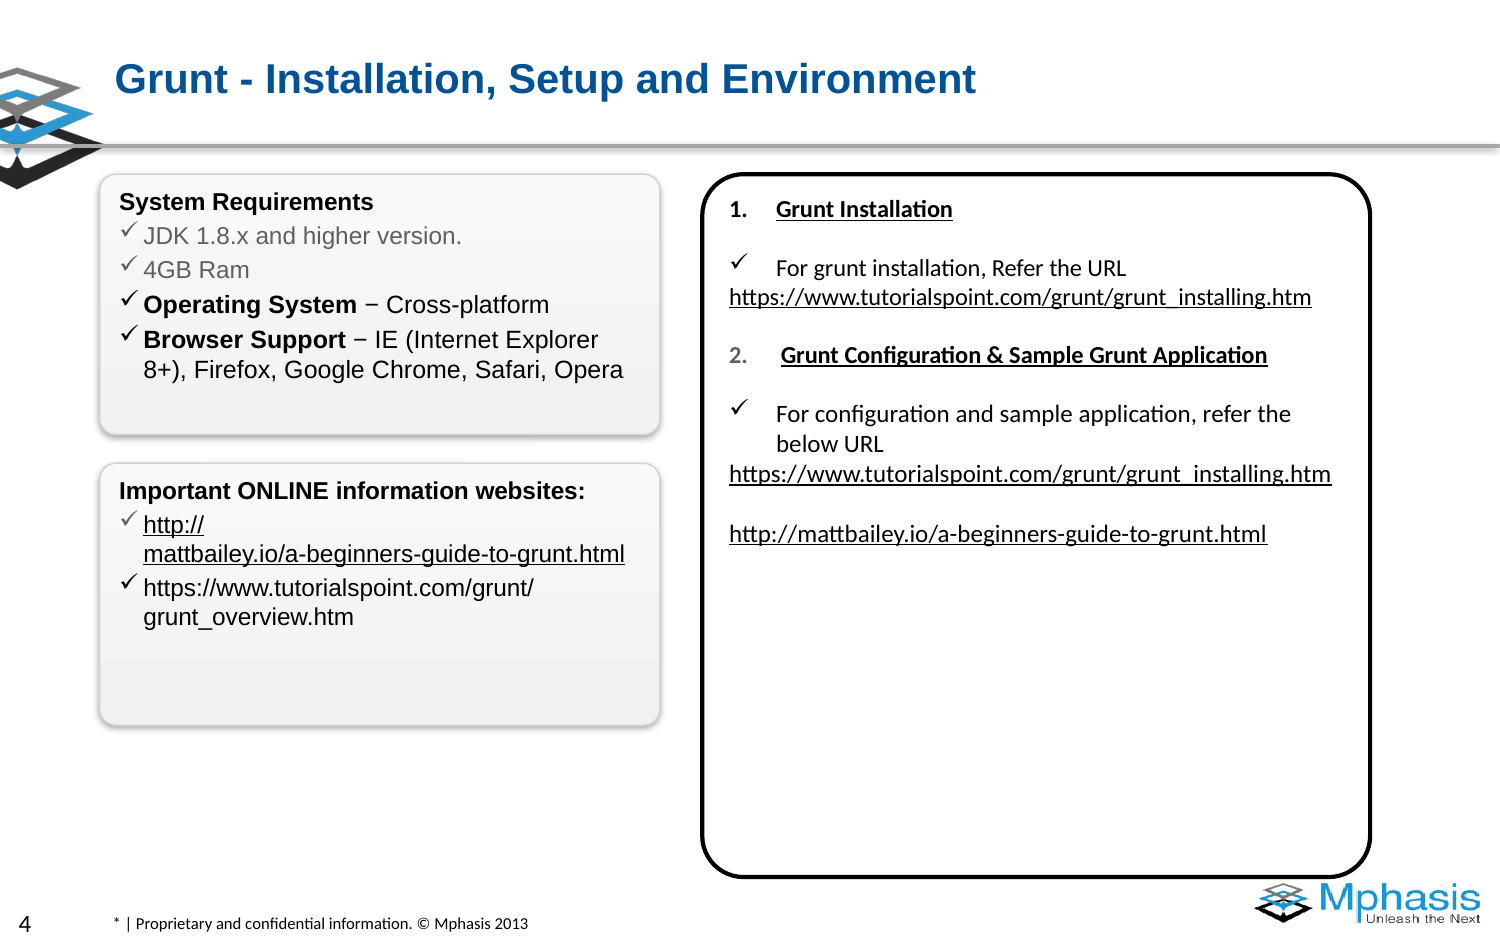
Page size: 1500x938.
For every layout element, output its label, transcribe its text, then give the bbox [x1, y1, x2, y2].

text_box Important ONLINE information websites: http://mattbailey.io/a-beginners-guide-to-grunt.html https://www.tutorialspoint.com/grunt/grunt_overview.htm [98, 462, 661, 727]
picture [0, 148, 113, 194]
text_box System Requirements JDK 1.8.x and higher version. 4GB Ram Operating System − Cross-platform Browser Support − IE (Internet Explorer 8+), Firefox, Google Chrome, Safari, Opera [98, 173, 661, 436]
picture [0, 62, 99, 144]
picture [1244, 869, 1492, 933]
text_box Grunt Installation For grunt installation, Refer the URL https://www.tutorialspoint.com/grunt/grunt_installing.htm 2. Grunt Configuration & Sample Grunt Application For configuration and sample application, refer the below URL https://www.tutorialspoint.com/grunt/grunt_installing.htm http://mattbailey.io/a-beginners-guide-to-grunt.html [702, 174, 1371, 878]
title Grunt - Installation, Setup and Environment [99, 15, 1149, 146]
